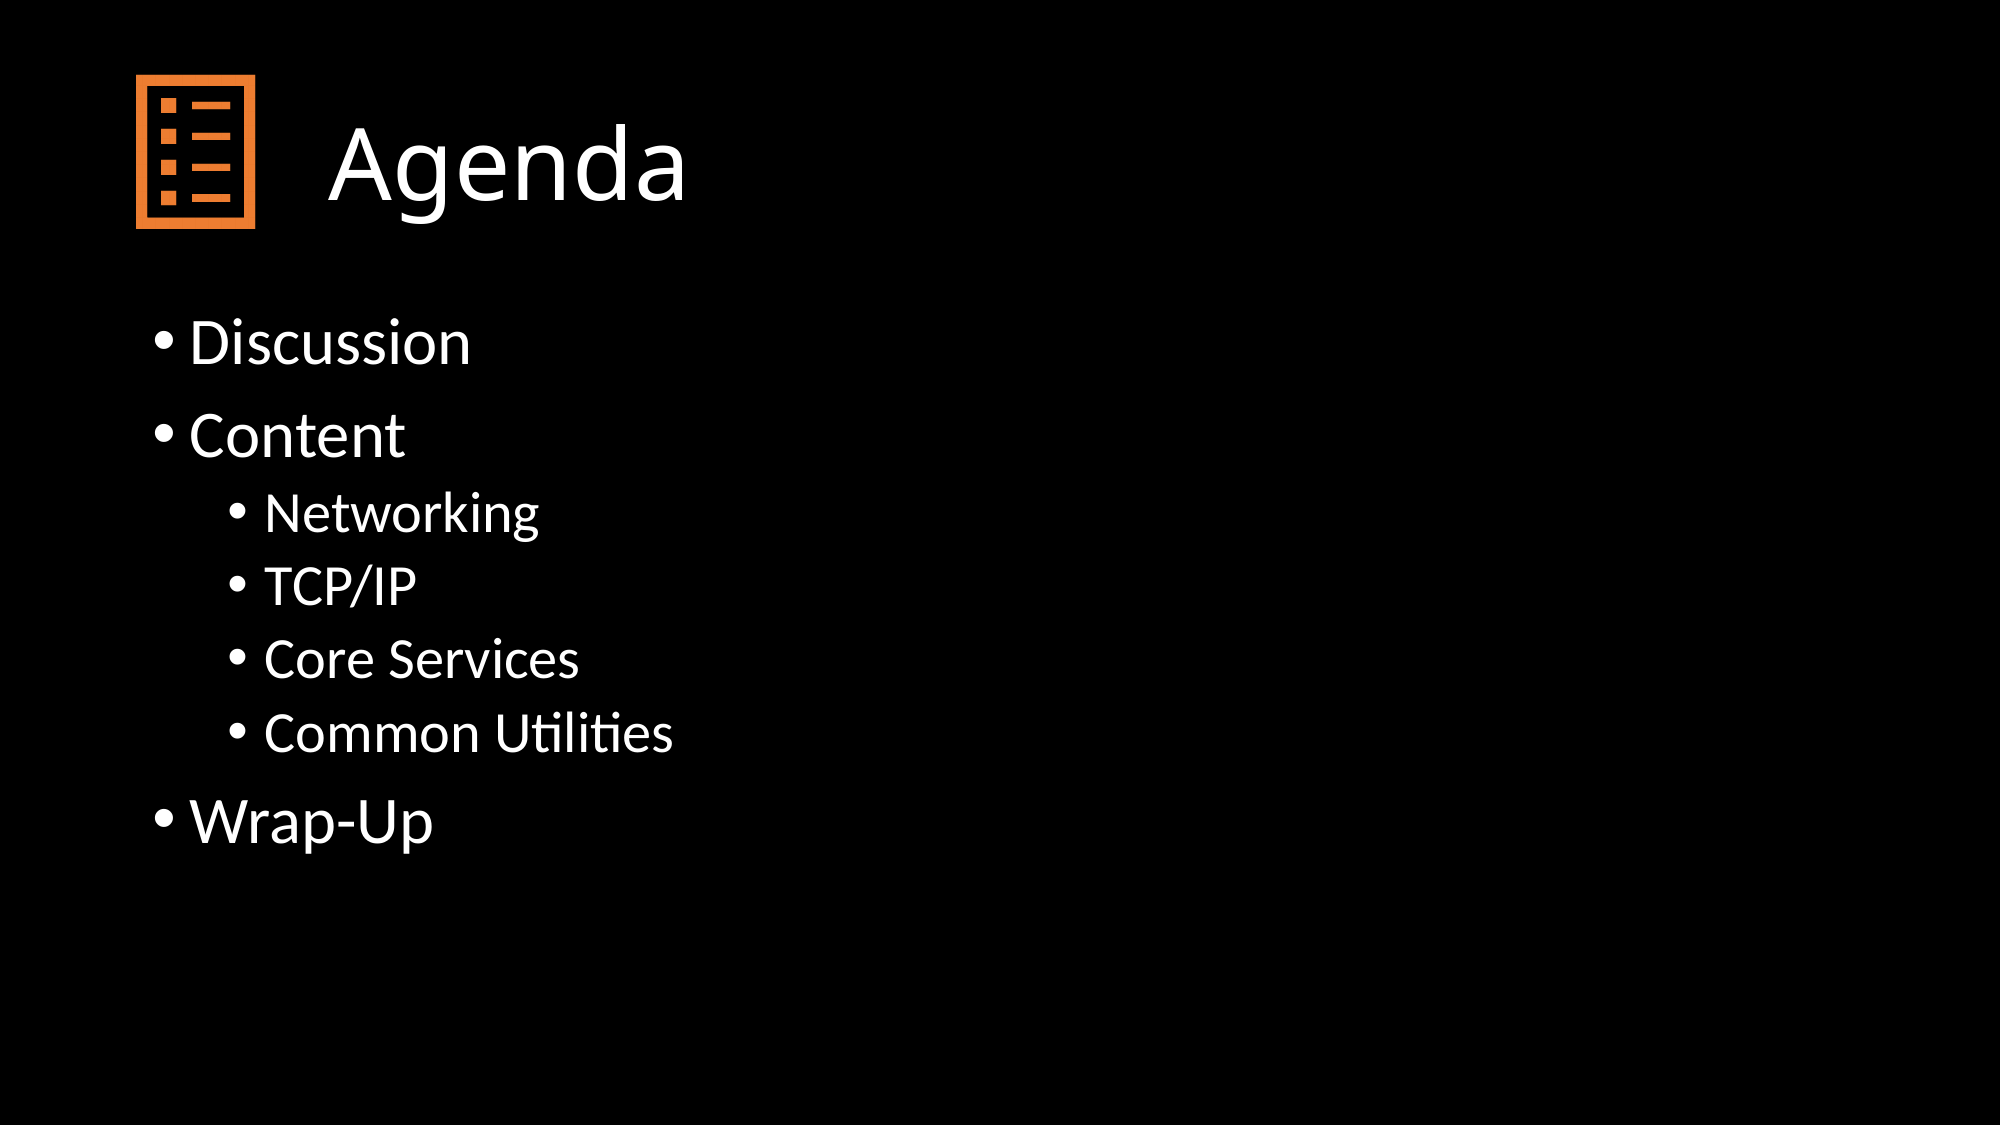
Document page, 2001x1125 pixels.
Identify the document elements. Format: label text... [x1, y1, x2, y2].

picture [103, 59, 288, 244]
list Discussion Content Networking TCP/IP Core Services Common Utilities Wrap-Up [137, 299, 1863, 1014]
title Agenda [313, 59, 1863, 278]
